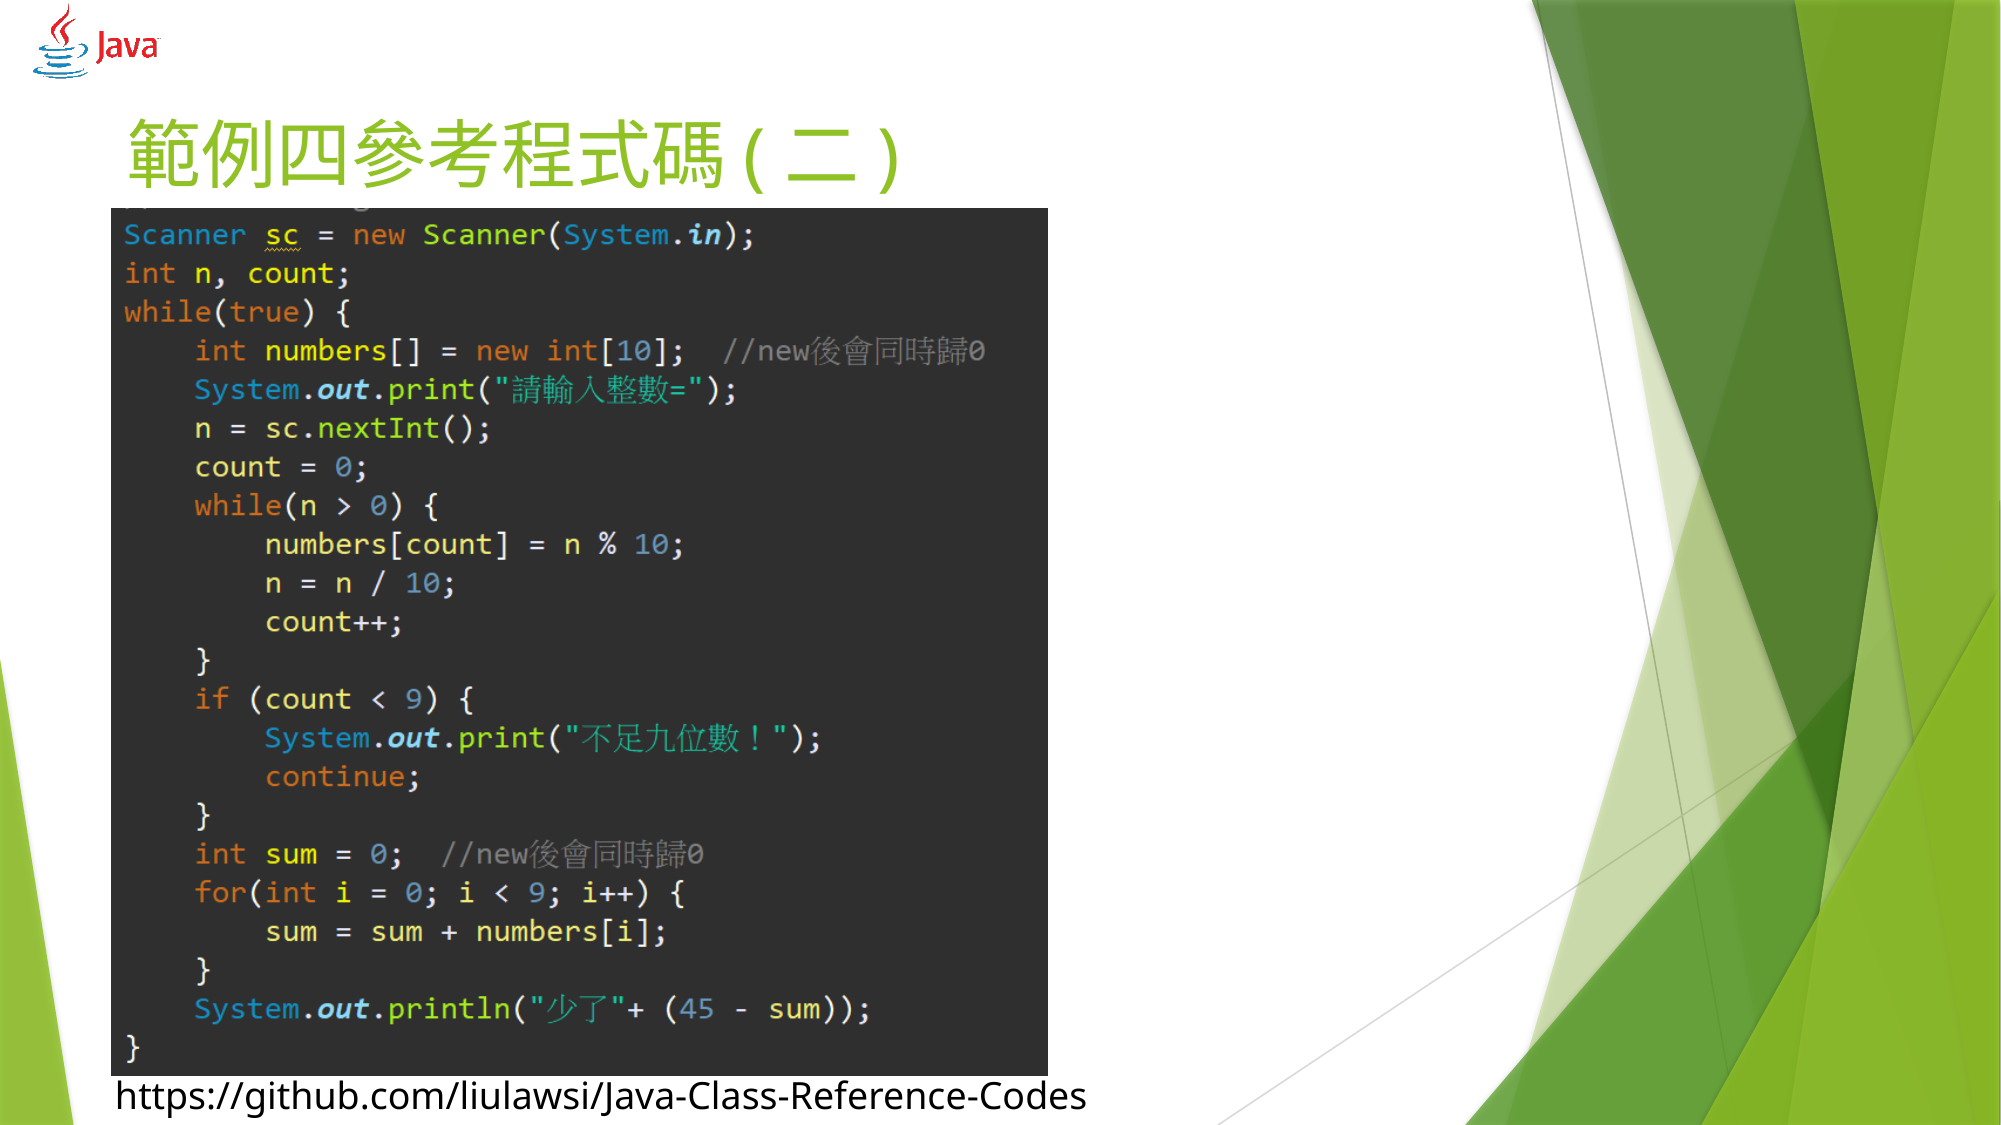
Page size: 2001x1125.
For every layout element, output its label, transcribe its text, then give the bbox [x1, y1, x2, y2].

picture [110, 207, 1049, 1077]
title 範例四參考程式碼(二) [111, 99, 1522, 317]
picture [27, 1, 165, 79]
